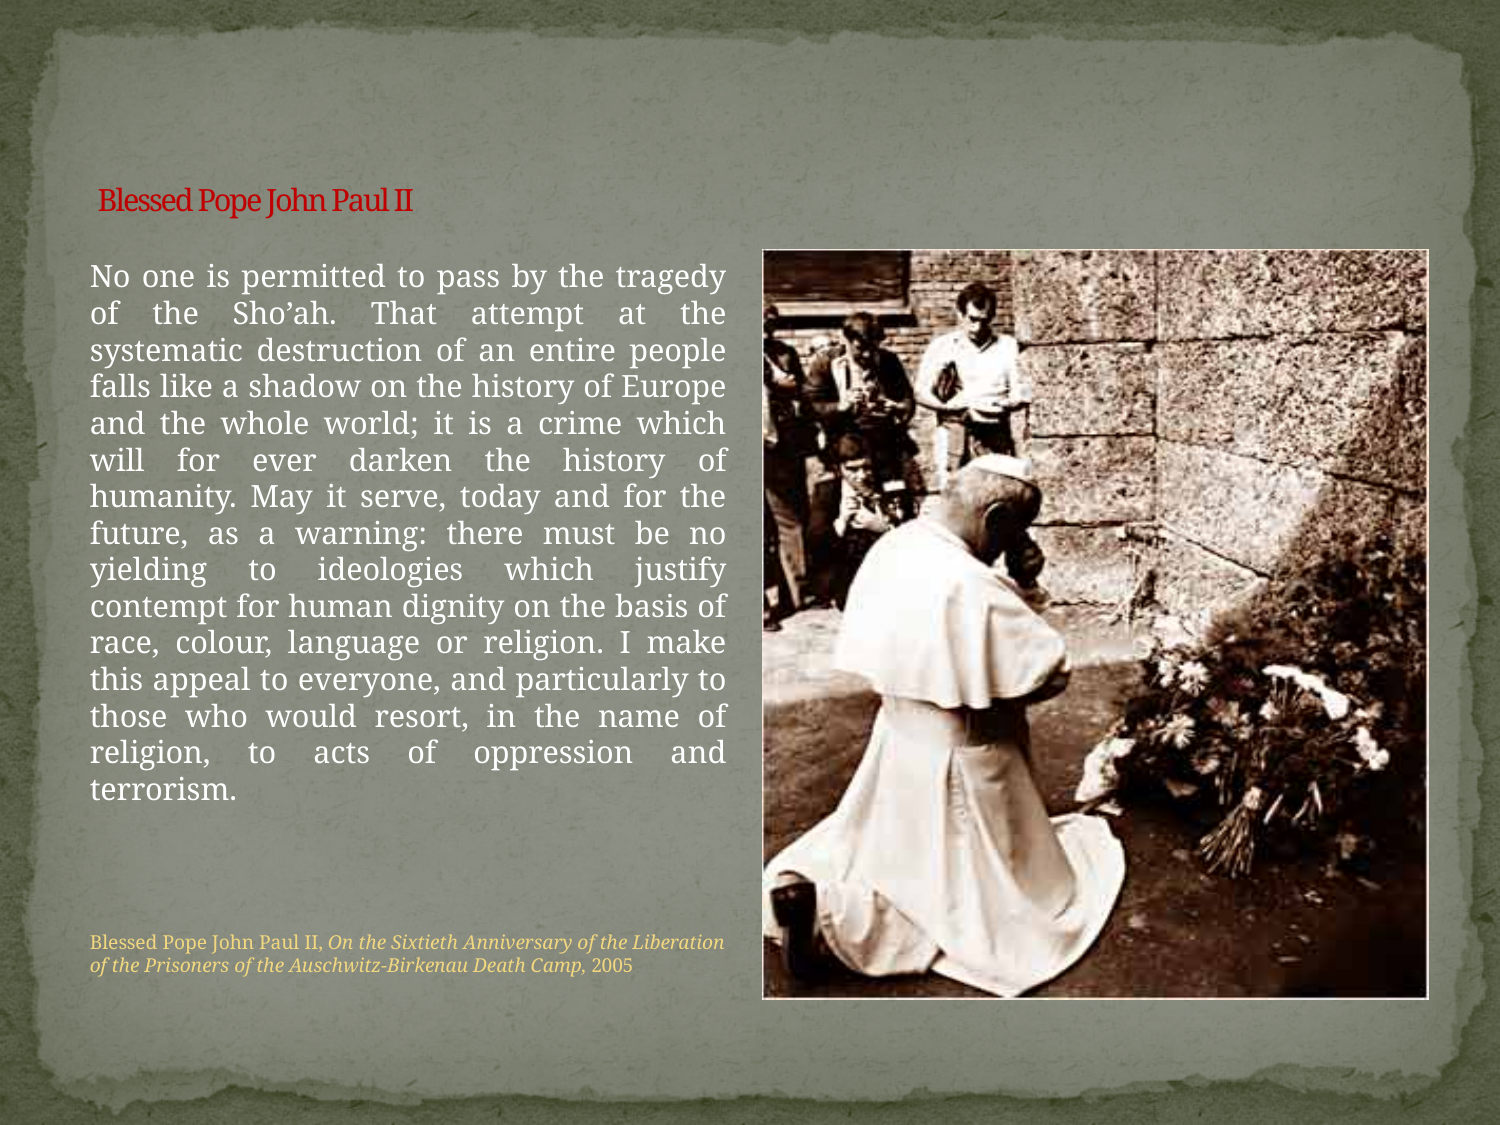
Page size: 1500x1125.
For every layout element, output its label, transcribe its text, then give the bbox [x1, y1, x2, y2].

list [765, 252, 1426, 998]
list No one is permitted to pass by the tragedy of the Sho’ah. That attempt at the systematic destruction of an entire people falls like a shadow on the history of Europe and the whole world; it is a crime which will for ever darken the history of humanity. May it serve, today and for the future, as a warning: there must be no yielding to ideologies which justify contempt for human dignity on the basis of race, colour, language or religion. I make this appeal to everyone, and particularly to those who would resort, in the name of religion, to acts of oppression and terrorism. Blessed Pope John Paul II, On the Sixtieth Anniversary of the Liberation of the Prisoners of the Auschwitz-Birkenau Death Camp, 2005 [75, 249, 741, 1000]
title Blessed Pope John Paul II [74, 24, 1425, 225]
